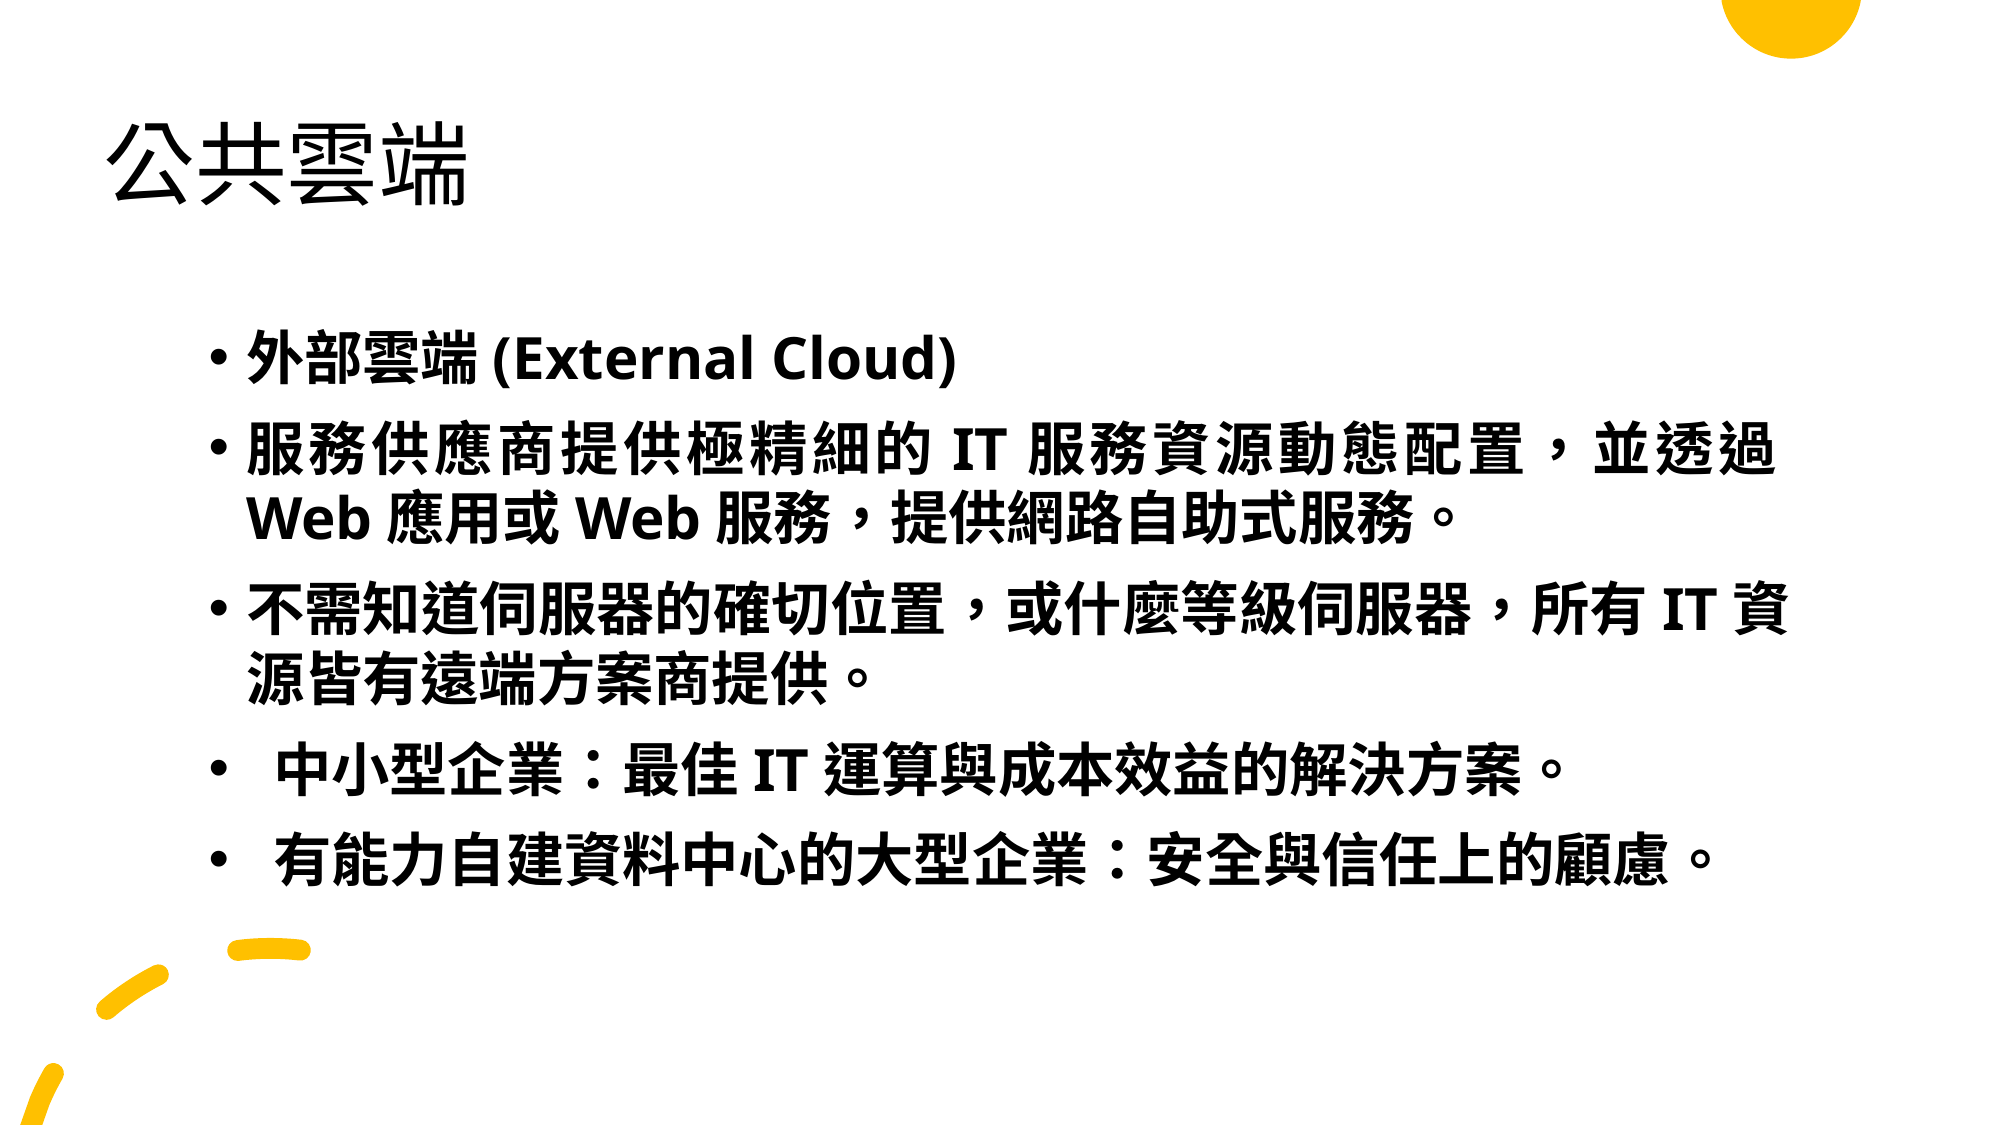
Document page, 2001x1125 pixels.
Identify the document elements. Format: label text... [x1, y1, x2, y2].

list 外部雲端(External Cloud) 服務供應商提供極精細的IT服務資源動態配置，並透過Web應用或Web服務，提供網路自助式服務。 不需知道伺服器的確切位置，或什麼等級伺服器，所有IT資源皆有遠端方案商提供。 中小型企業：最佳IT運算與成本效益的解決方案。 有能力自建資料中心的大型企業：安全與信任上的顧慮。 [193, 313, 1806, 947]
title 公共雲端 [88, 59, 1814, 278]
